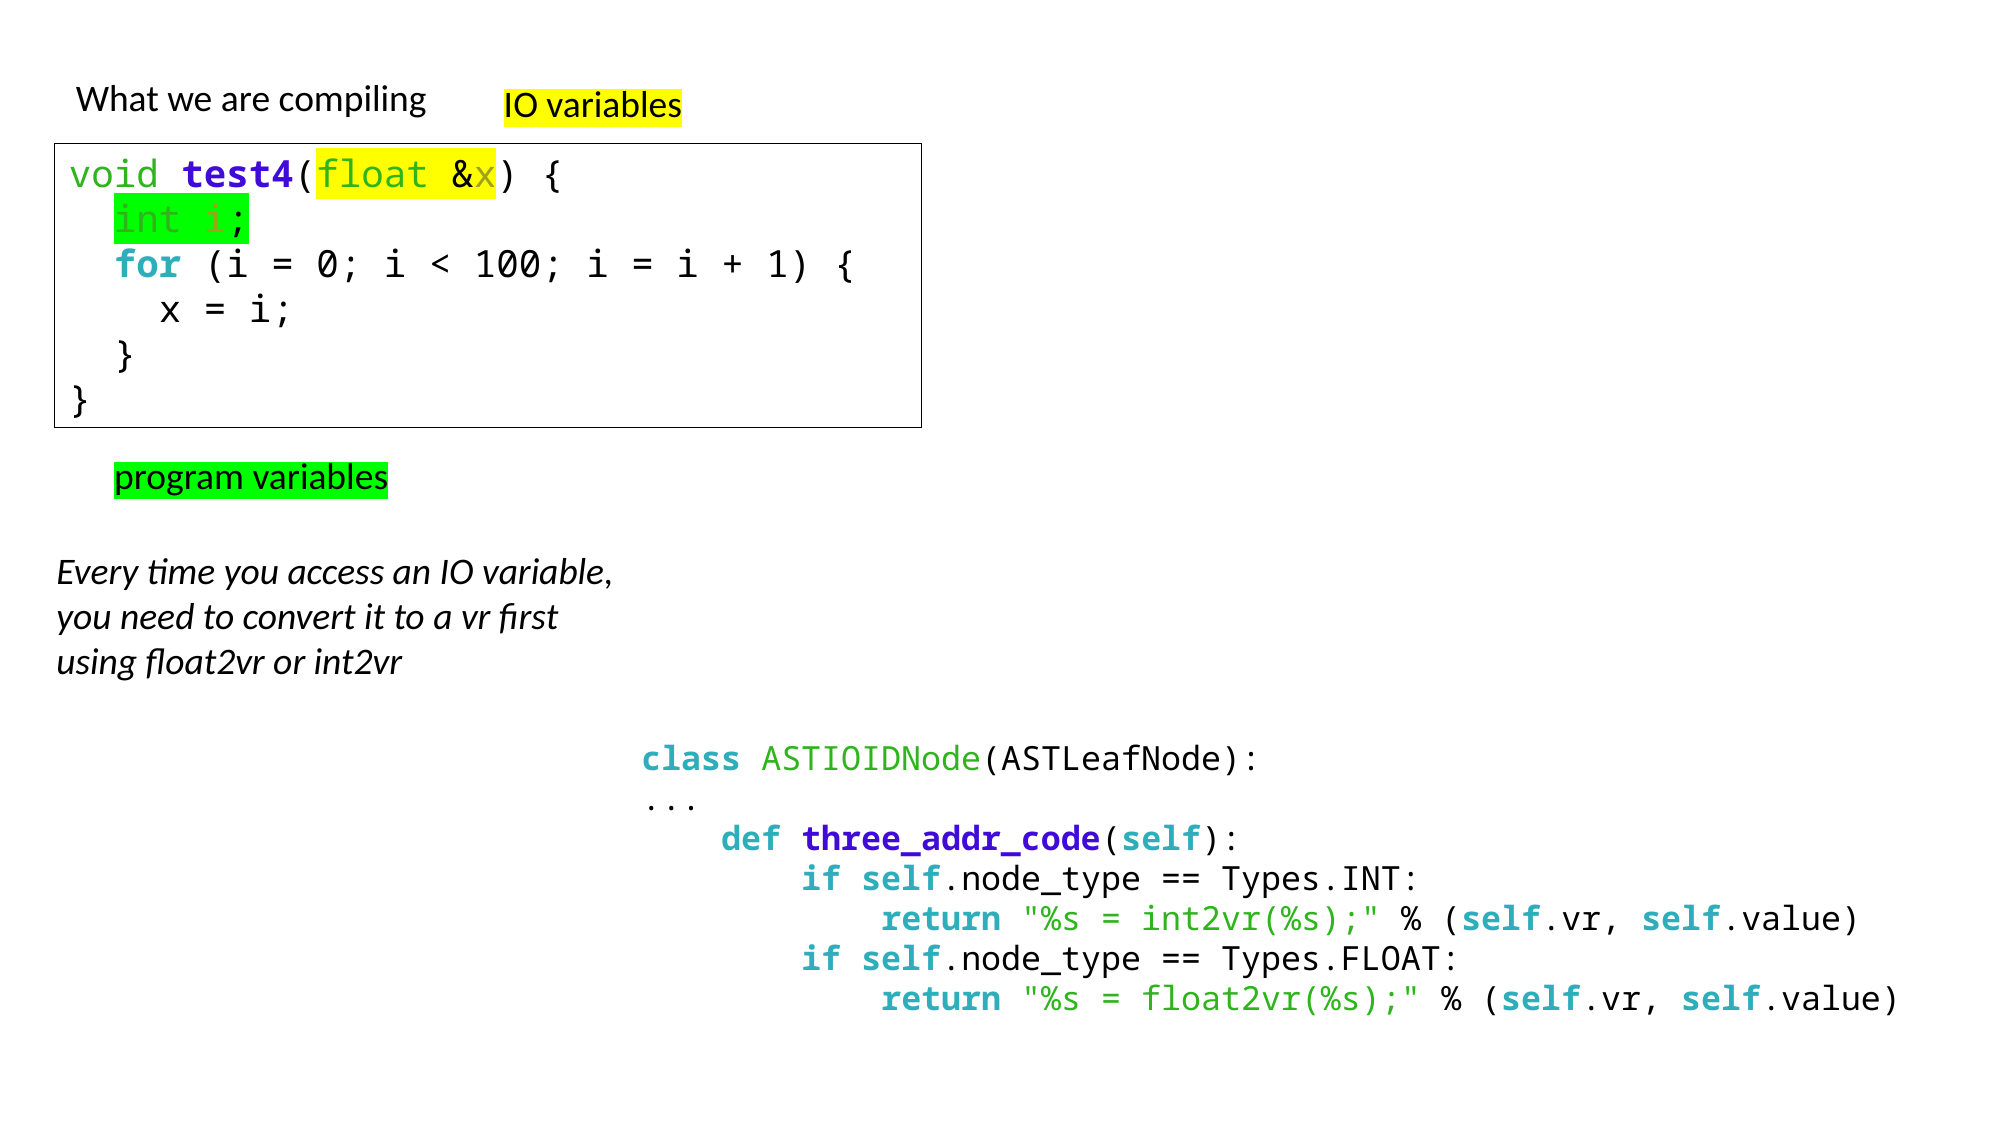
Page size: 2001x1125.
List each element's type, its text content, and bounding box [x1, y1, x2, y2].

text_box void test4(float &x) { int i; for (i = 0; i < 100; i = i + 1) { x = i; } } [54, 143, 922, 428]
text_box What we are compiling [61, 66, 442, 126]
text_box program variables [99, 445, 404, 505]
text_box IO variables [488, 72, 698, 133]
text_box Every time you access an IO variable, you need to convert it to a vr first using float2vr or int2vr [41, 539, 649, 690]
text_box class ASTIOIDNode(ASTLeafNode): ... def three_addr_code(self): if self.node_type == Types.INT: return "%s = int2vr(%s);" % (self.vr, self.value) if self.node_type == Types.FLOAT: return "%s = float2vr(%s);" % (self.vr, self.value) [626, 730, 2000, 1025]
